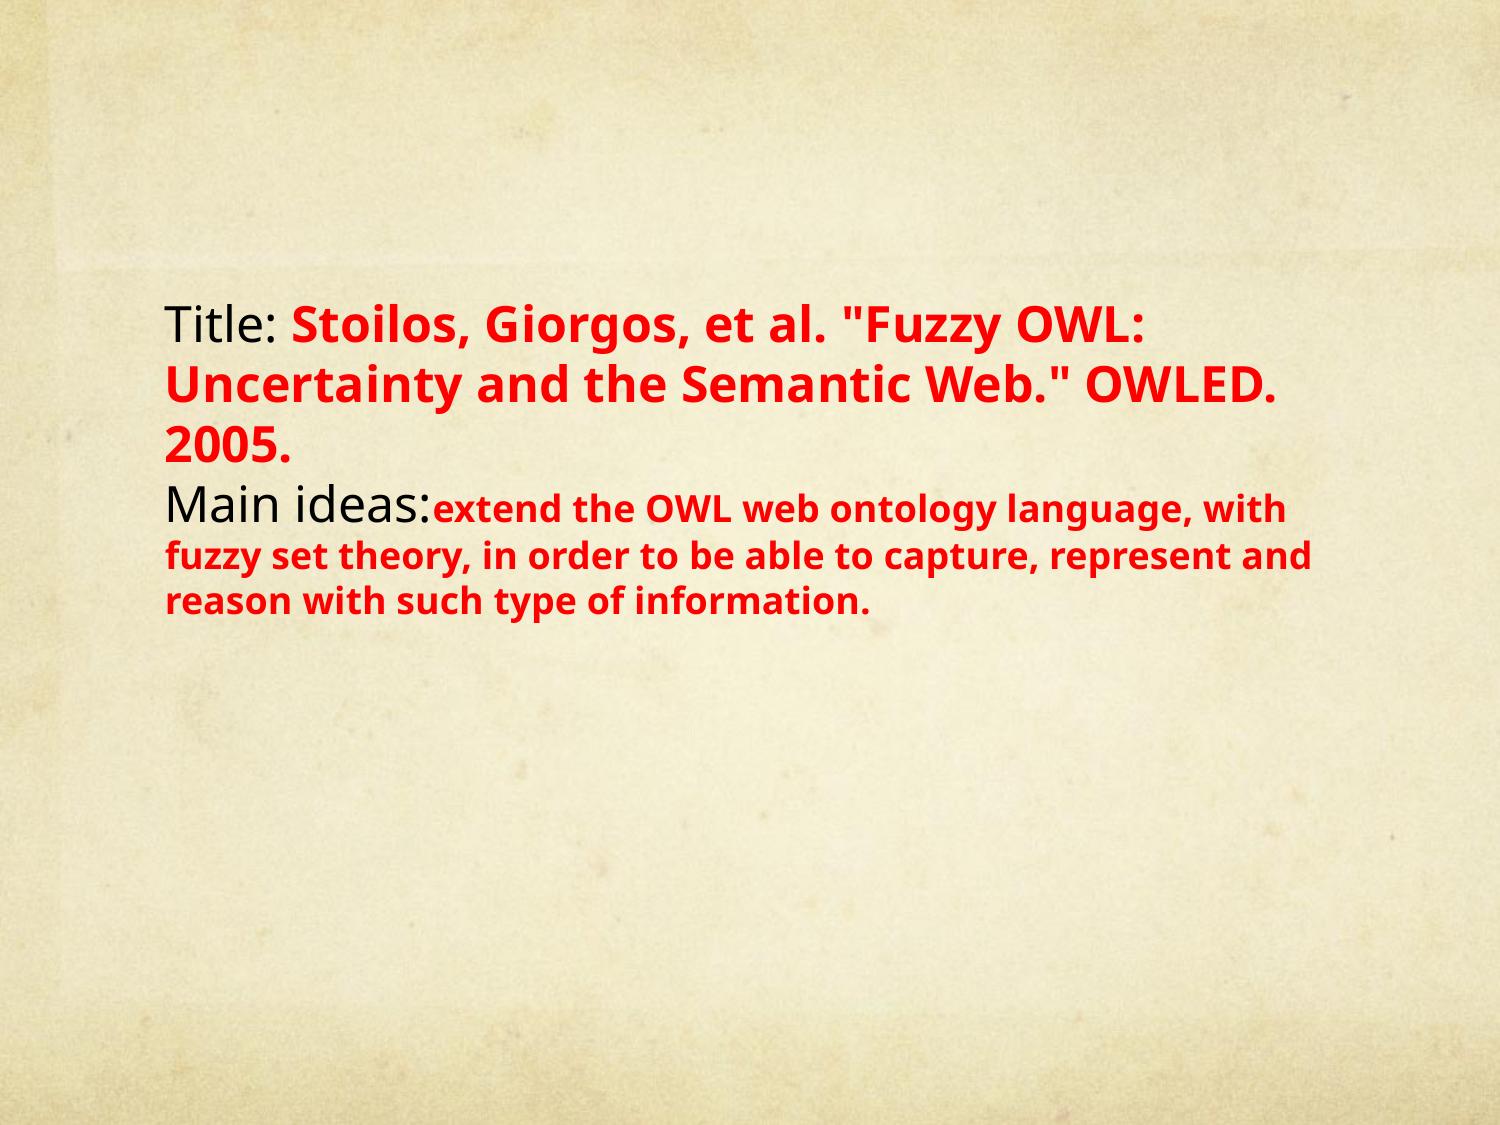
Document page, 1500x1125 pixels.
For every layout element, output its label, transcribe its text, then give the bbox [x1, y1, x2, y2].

picture [0, 0, 1500, 1125]
text_box Title: Stoilos, Giorgos, et al. "Fuzzy OWL: Uncertainty and the Semantic Web." OWLED. 2005. Main ideas:extend the OWL web ontology language, with fuzzy set theory, in order to be able to capture, represent and reason with such type of information. [150, 284, 1350, 950]
